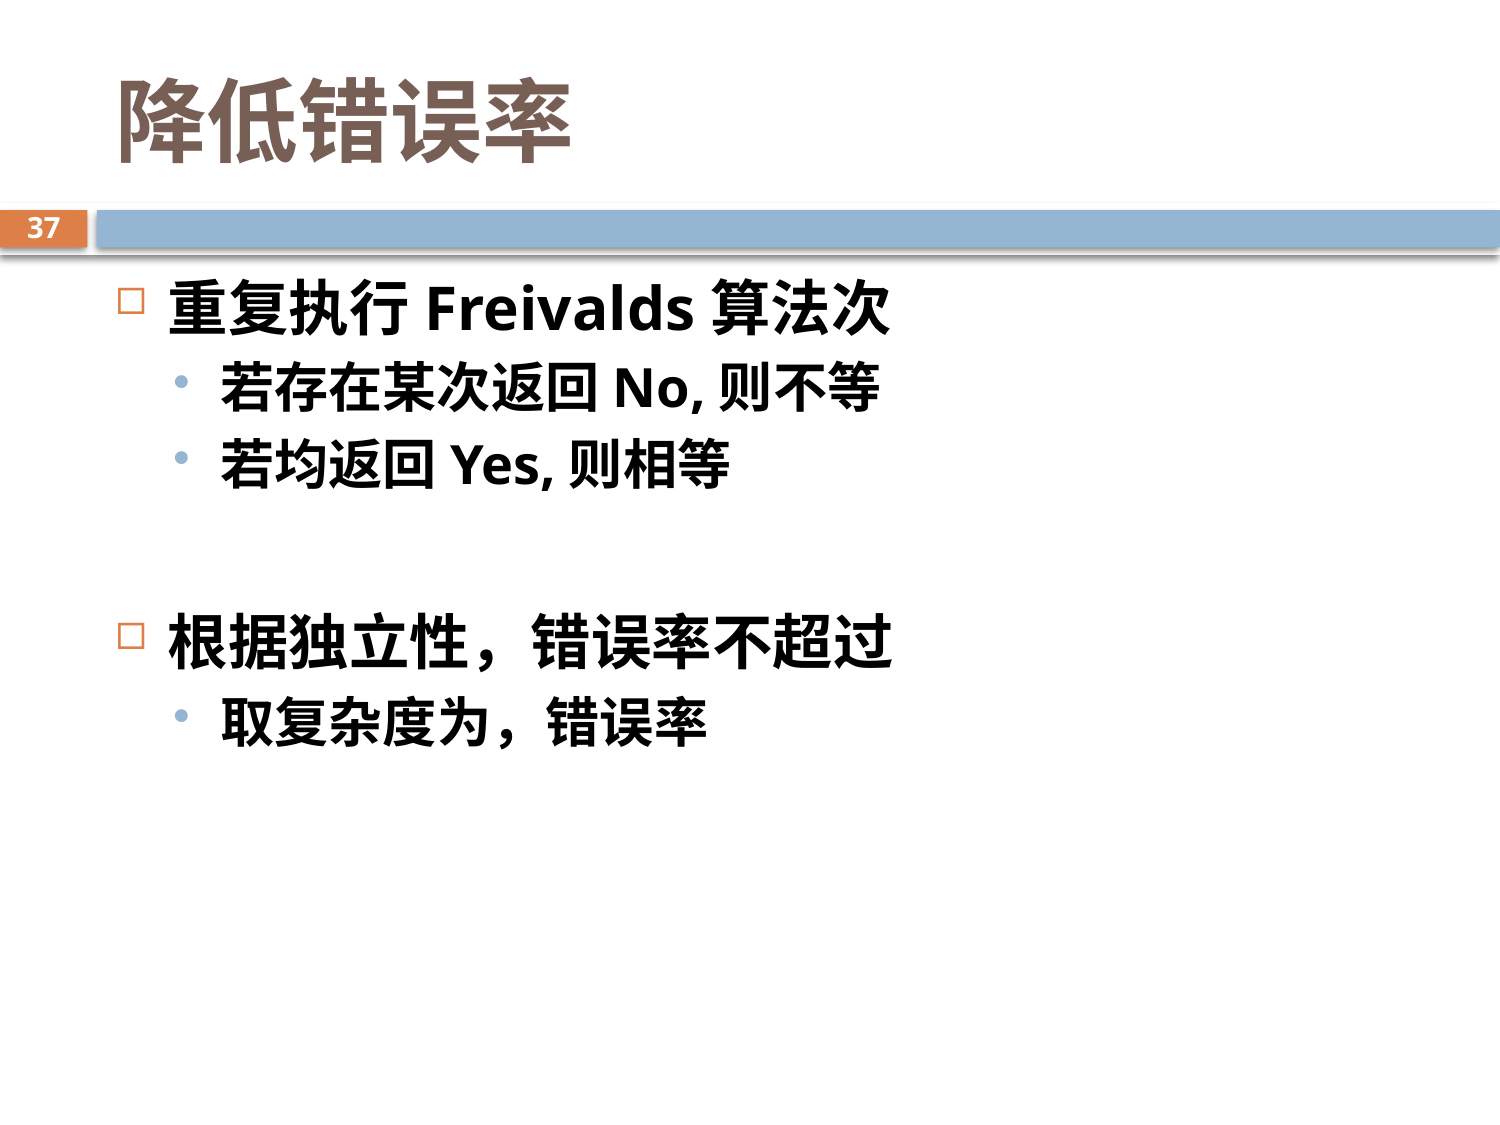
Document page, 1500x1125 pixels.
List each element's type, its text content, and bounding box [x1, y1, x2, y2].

slide_number 37 [0, 208, 88, 249]
title 降低错误率 [100, 37, 1438, 200]
